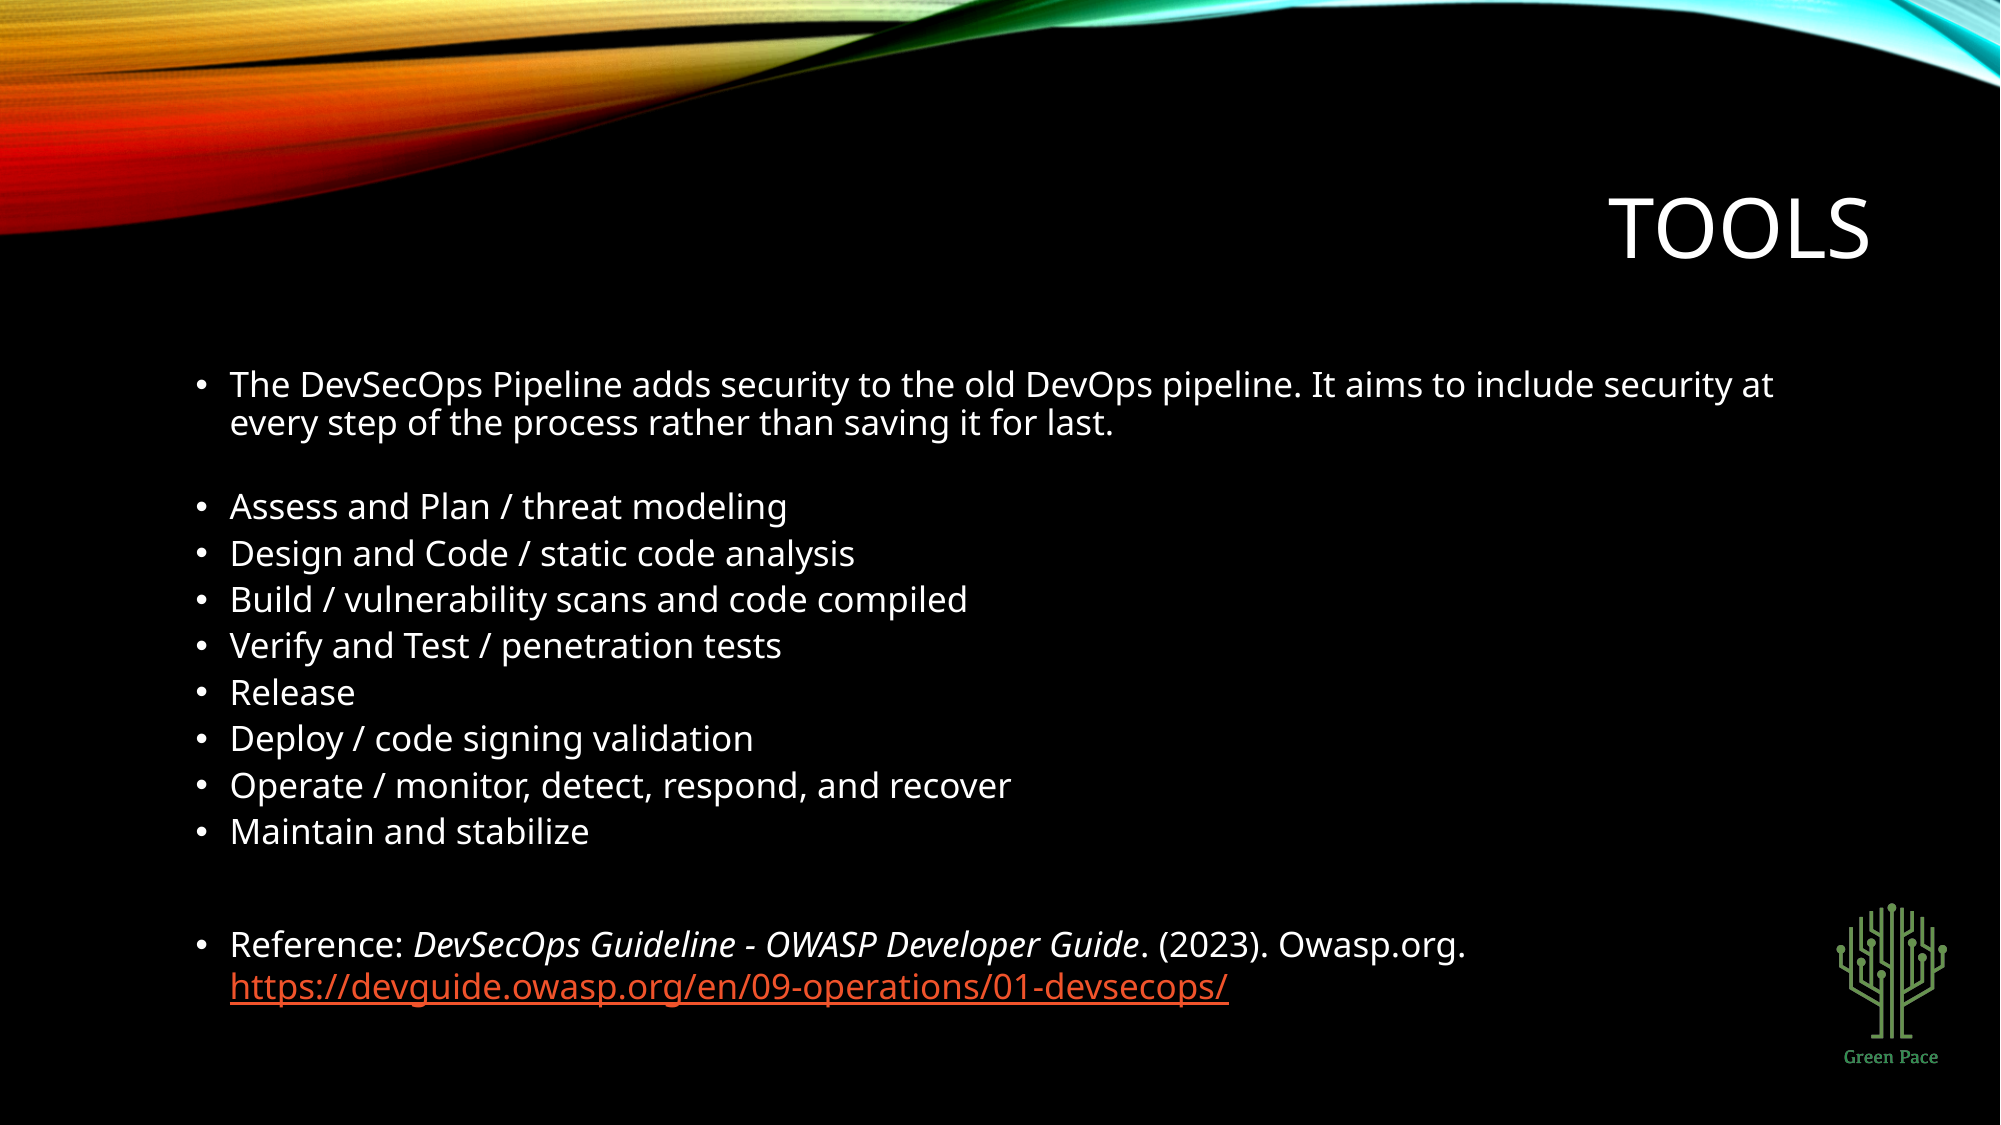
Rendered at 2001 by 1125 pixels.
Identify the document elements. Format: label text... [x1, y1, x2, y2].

picture [1817, 892, 1964, 1082]
picture [0, 0, 2000, 237]
title TOOLS [474, 125, 1888, 338]
list The DevSecOps Pipeline adds security to the old DevOps pipeline. It aims to include security at every step of the process rather than saving it for last. Assess and Plan / threat modeling Design and Code / static code analysis Build / vulnerability scans and code compiled Verify and Test / penetration tests Release Deploy / code signing validation Operate / monitor, detect, respond, and recover Maintain and stabilize Reference: DevSecOps Guideline - OWASP Developer Guide. (2023). Owasp.org. https://devguide.owasp.org/en/09-operations/01-devsecops/ [112, 360, 1888, 1021]
